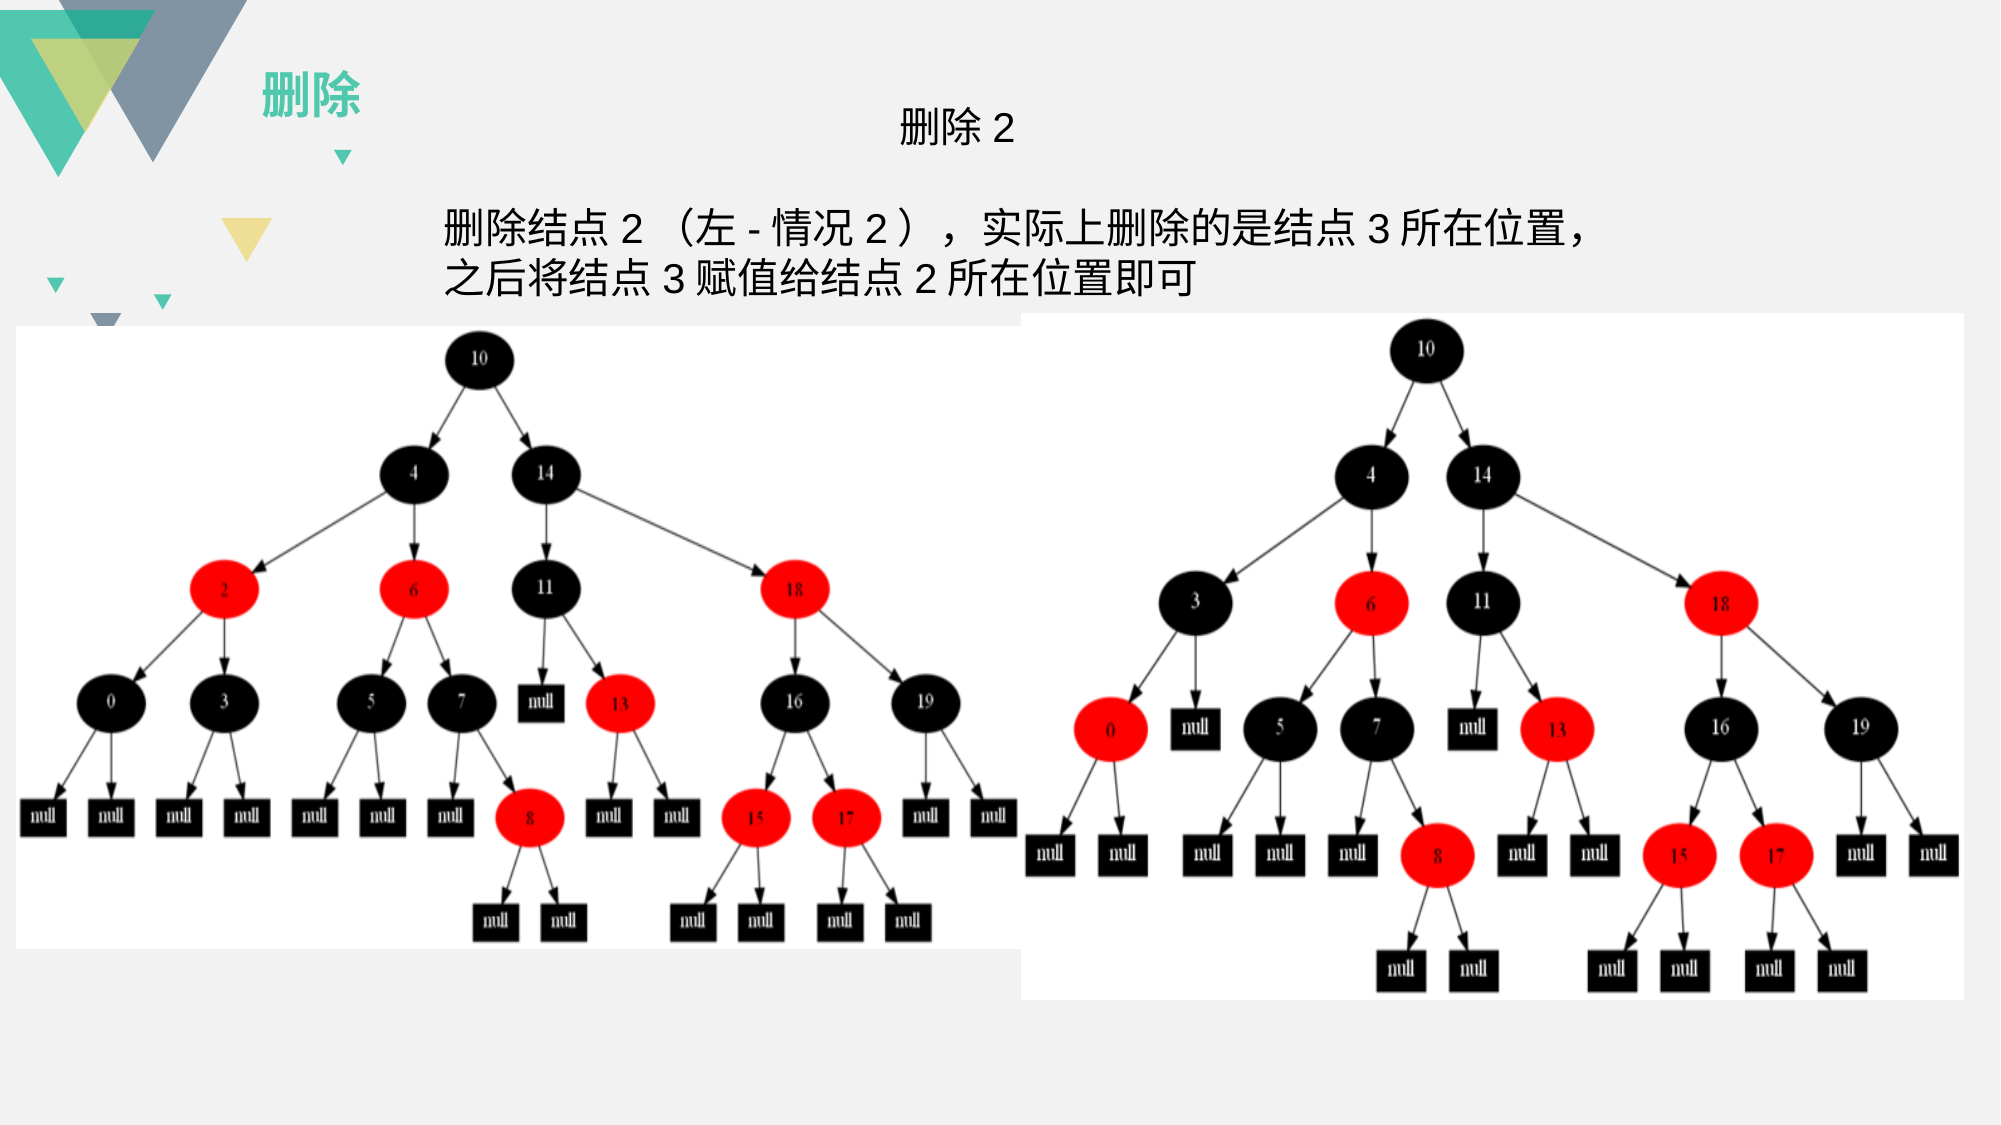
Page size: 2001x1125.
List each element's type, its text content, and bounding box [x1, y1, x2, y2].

text_box 删除2 [884, 93, 1031, 159]
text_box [0, 0, 352, 383]
picture [15, 313, 1964, 1000]
text_box 删除结点2（左-情况2），实际上删除的是结点3所在位置， 之后将结点3赋值给结点2所在位置即可 [428, 240, 1624, 310]
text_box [325, 196, 1964, 240]
text_box 删除 [352, 26, 1134, 132]
